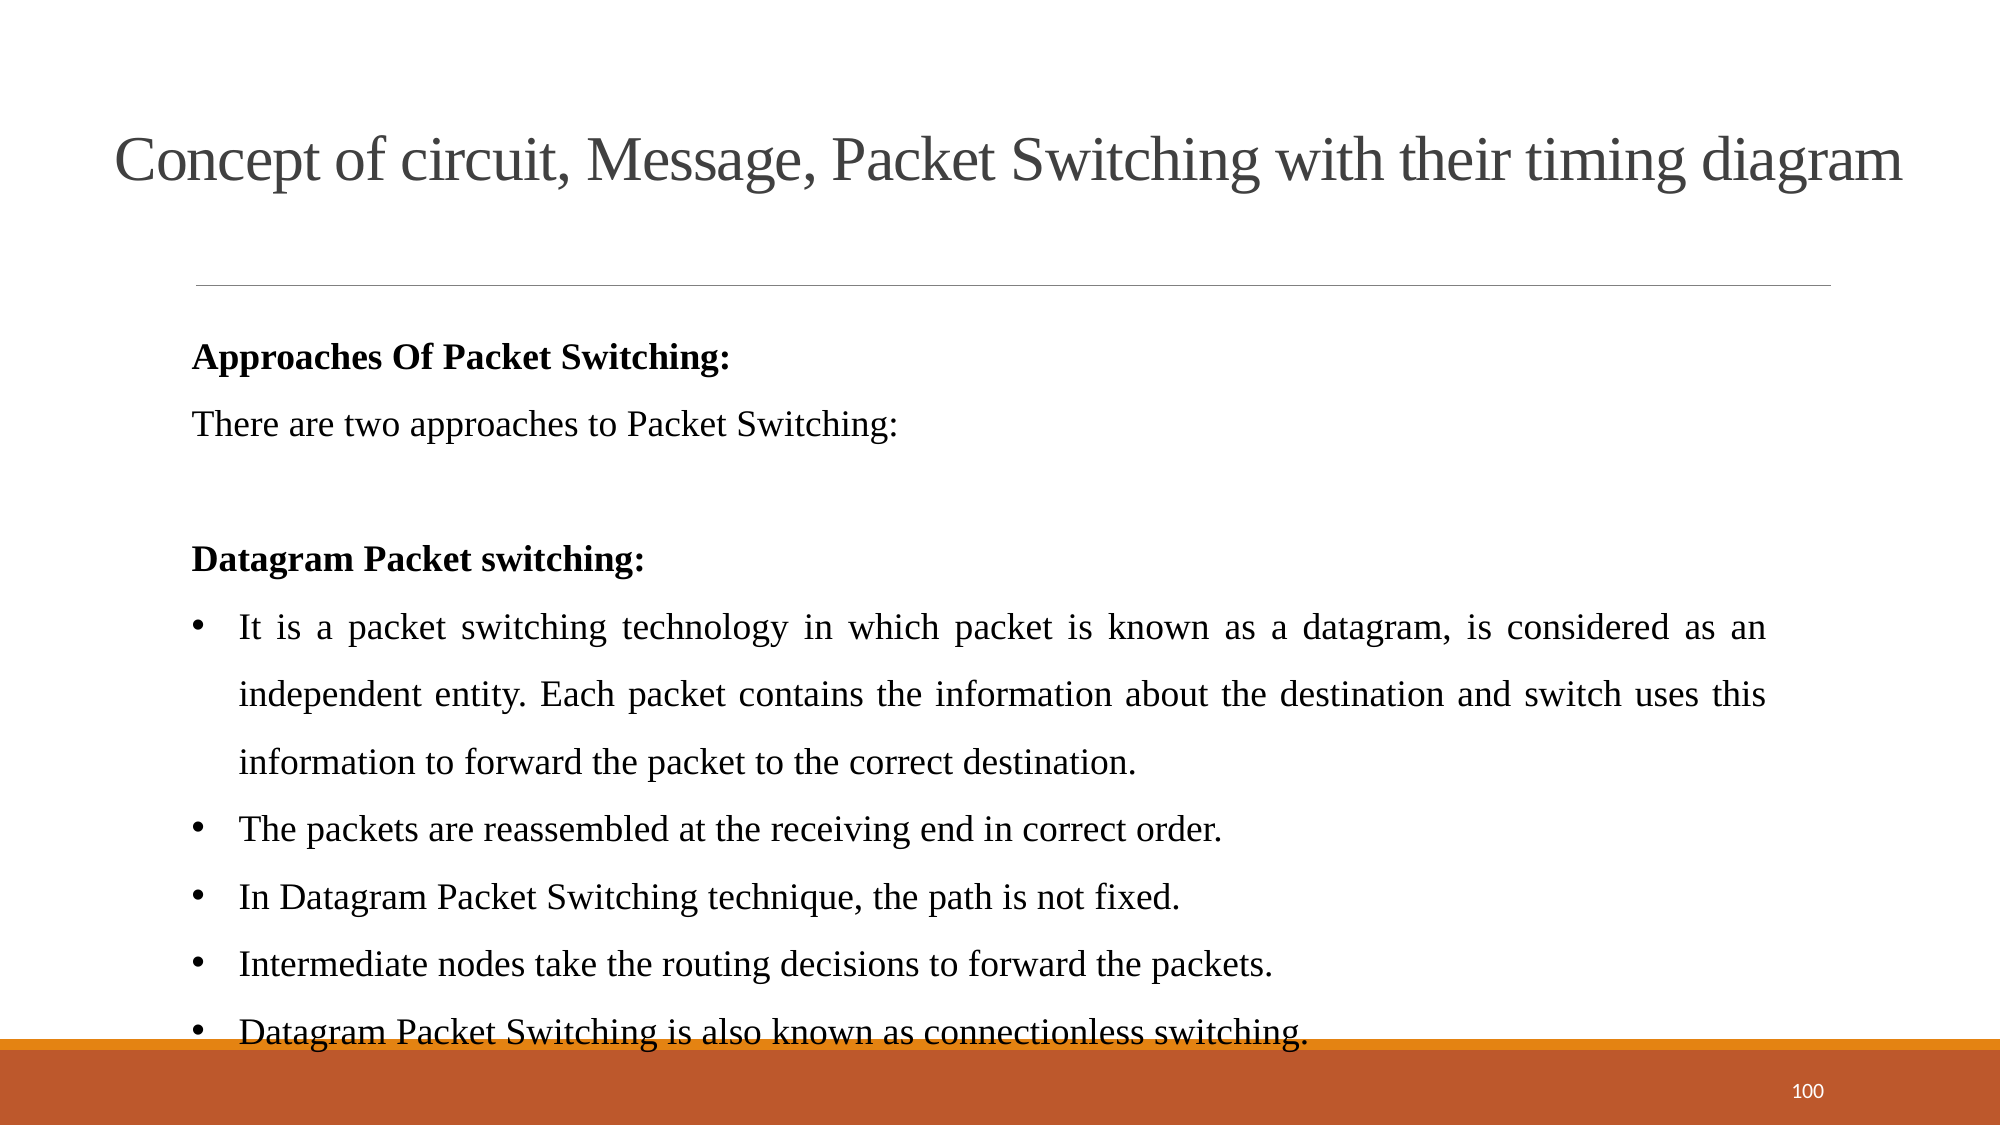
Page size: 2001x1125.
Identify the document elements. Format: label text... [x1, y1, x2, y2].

text_box Approaches Of Packet Switching: There are two approaches to Packet Switching: Datagram Packet switching: It is a packet switching technology in which packet is known as a datagram, is considered as an independent entity. Each packet contains the information about the destination and switch uses this information to forward the packet to the correct destination. The packets are reassembled at the receiving end in correct order. In Datagram Packet Switching technique, the path is not fixed. Intermediate nodes take the routing decisions to forward the packets. Datagram Packet Switching is also known as connectionless switching. [176, 301, 1784, 1060]
slide_number 100 [1624, 1059, 1840, 1120]
text_box Concept of circuit, Message, Packet Switching with their timing diagram [99, 59, 1946, 201]
